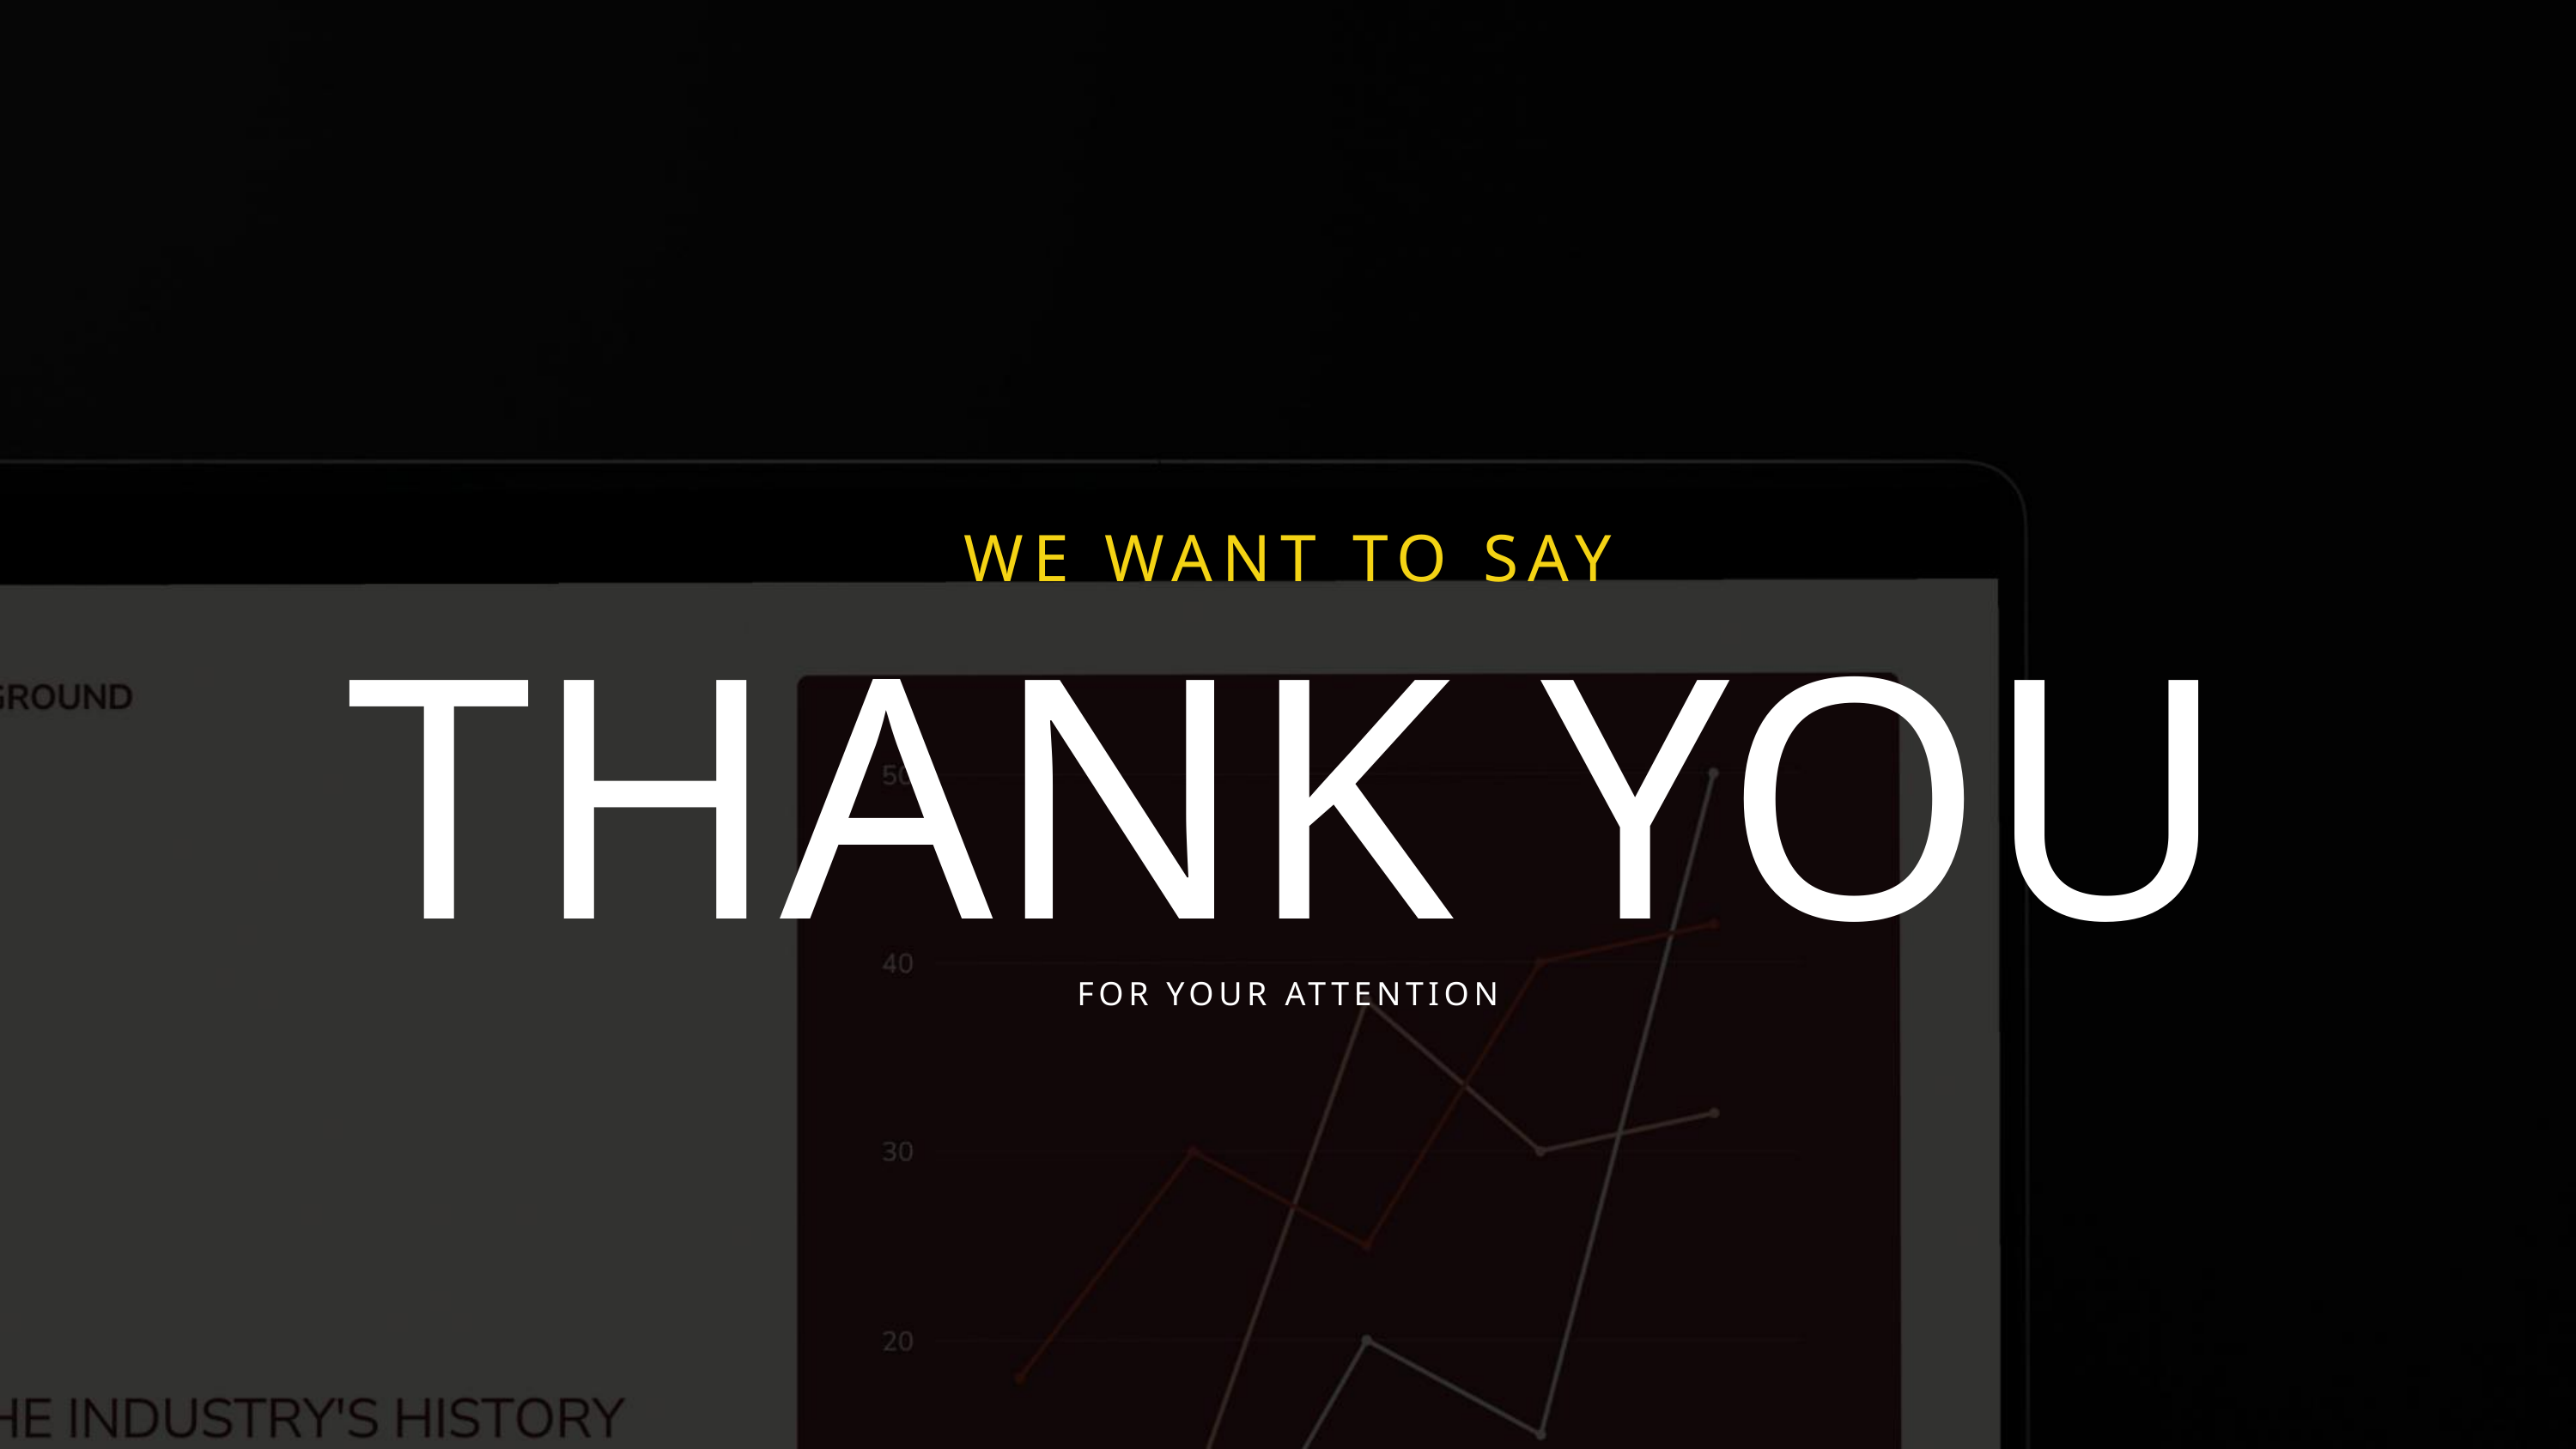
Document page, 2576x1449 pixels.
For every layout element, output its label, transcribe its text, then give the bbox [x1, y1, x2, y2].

text_box THANK YOU [325, 601, 2251, 986]
text_box WE WANT TO SAY [697, 501, 1879, 595]
text_box FOR YOUR ATTENTION [993, 965, 1583, 1013]
text_box [0, 0, 2576, 1449]
